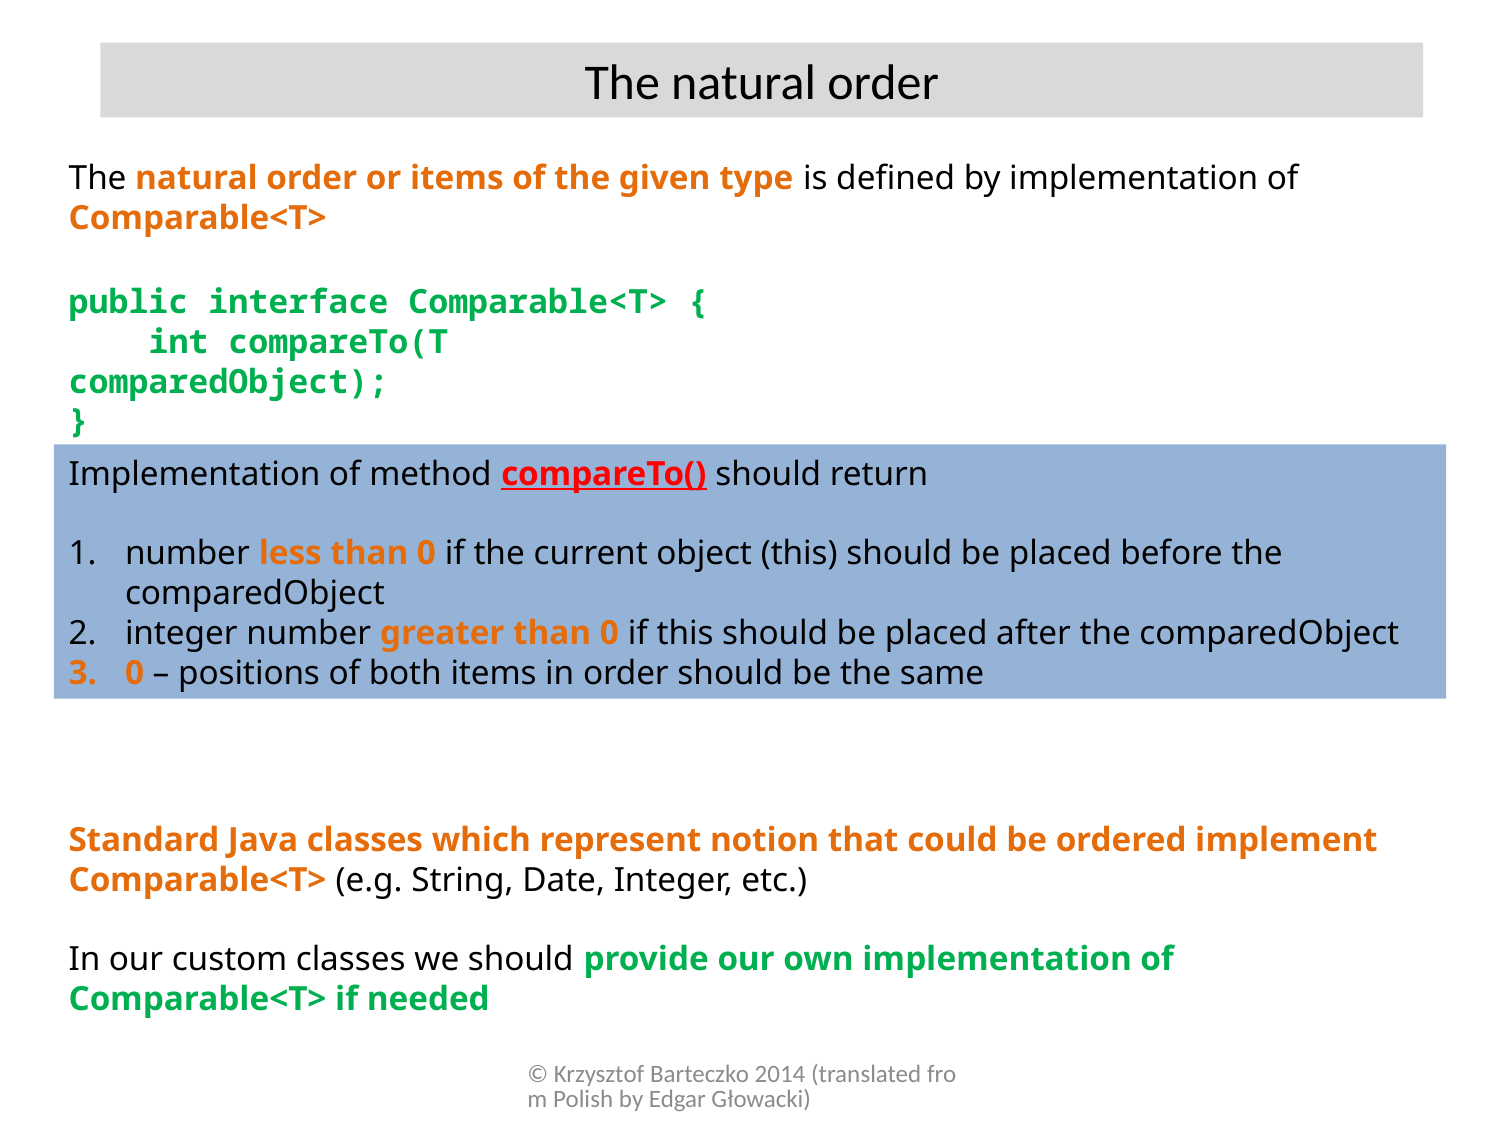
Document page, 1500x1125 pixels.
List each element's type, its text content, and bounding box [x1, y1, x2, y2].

text_box The natural order [100, 42, 1424, 118]
text_box public interface Comparable<T> { int compareTo(T comparedObject); } [53, 272, 774, 444]
text_box The natural order or items of the given type is defined by implementation of Comparable<T> [53, 148, 1447, 244]
text_box Standard Java classes which represent notion that could be ordered implement Comparable<T> (e.g. String, Date, Integer, etc.) In our custom classes we should provide our own implementation of Comparable<T> if needed [53, 810, 1441, 1025]
footer © Krzysztof Barteczko 2014 (translated from Polish by Edgar Głowacki) [512, 1042, 988, 1103]
text_box Implementation of method compareTo() should return number less than 0 if the current object (this) should be placed before the comparedObject integer number greater than 0 if this should be placed after the comparedObject 0 – positions of both items in order should be the same [53, 444, 1447, 699]
